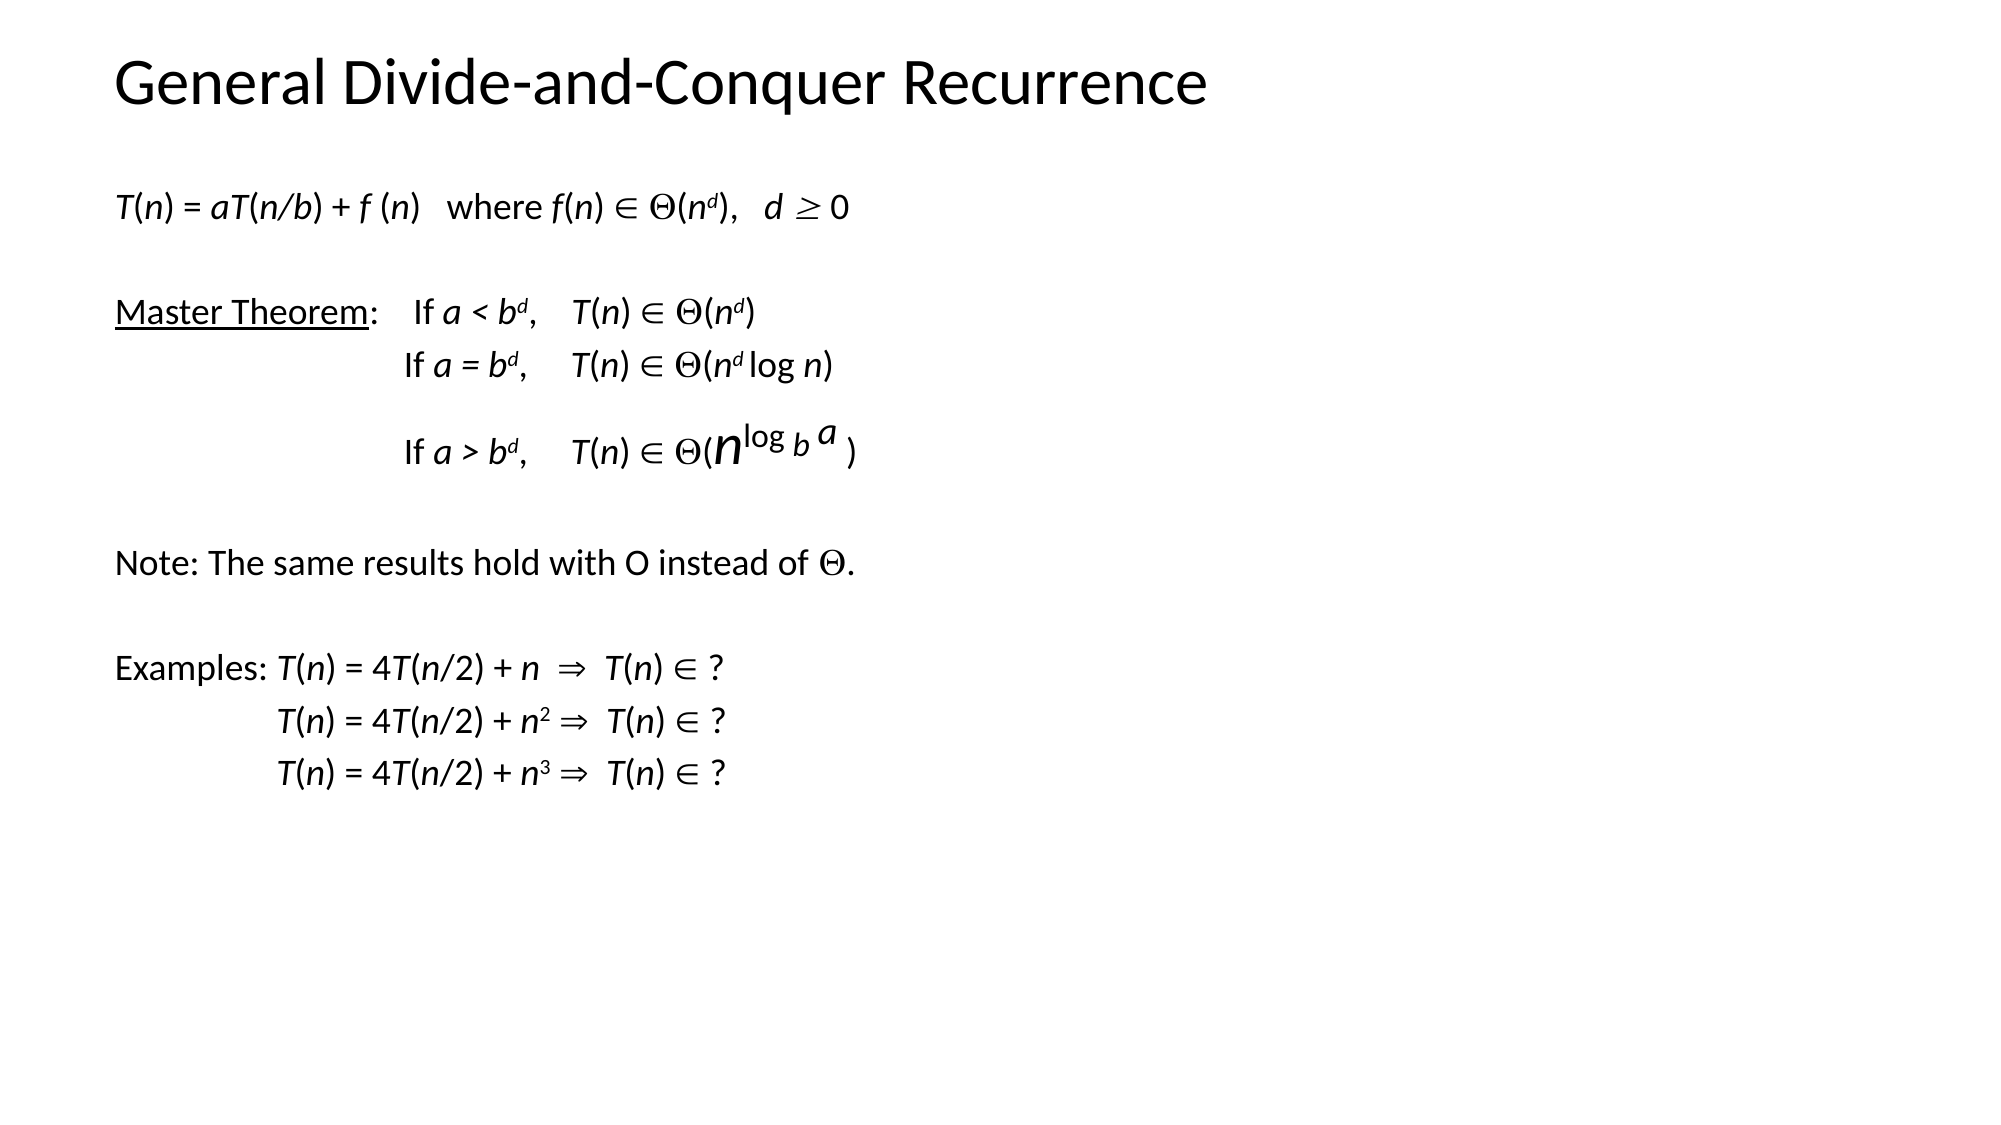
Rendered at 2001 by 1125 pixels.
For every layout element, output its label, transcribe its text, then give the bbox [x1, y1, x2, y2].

text_box General Divide-and-Conquer Recurrence [99, 37, 1760, 125]
text_box T(n) = aT(n/b) + f (n) where f(n)  (nd), d  0 Master Theorem: If a < bd, T(n)  (nd) If a = bd, T(n)  (nd log n) If a > bd, T(n)  (nlog b a ) Note: The same results hold with O instead of . Examples: T(n) = 4T(n/2) + n  T(n)  ? T(n) = 4T(n/2) + n2  T(n)  ? T(n) = 4T(n/2) + n3  T(n)  ? [99, 174, 2000, 1075]
